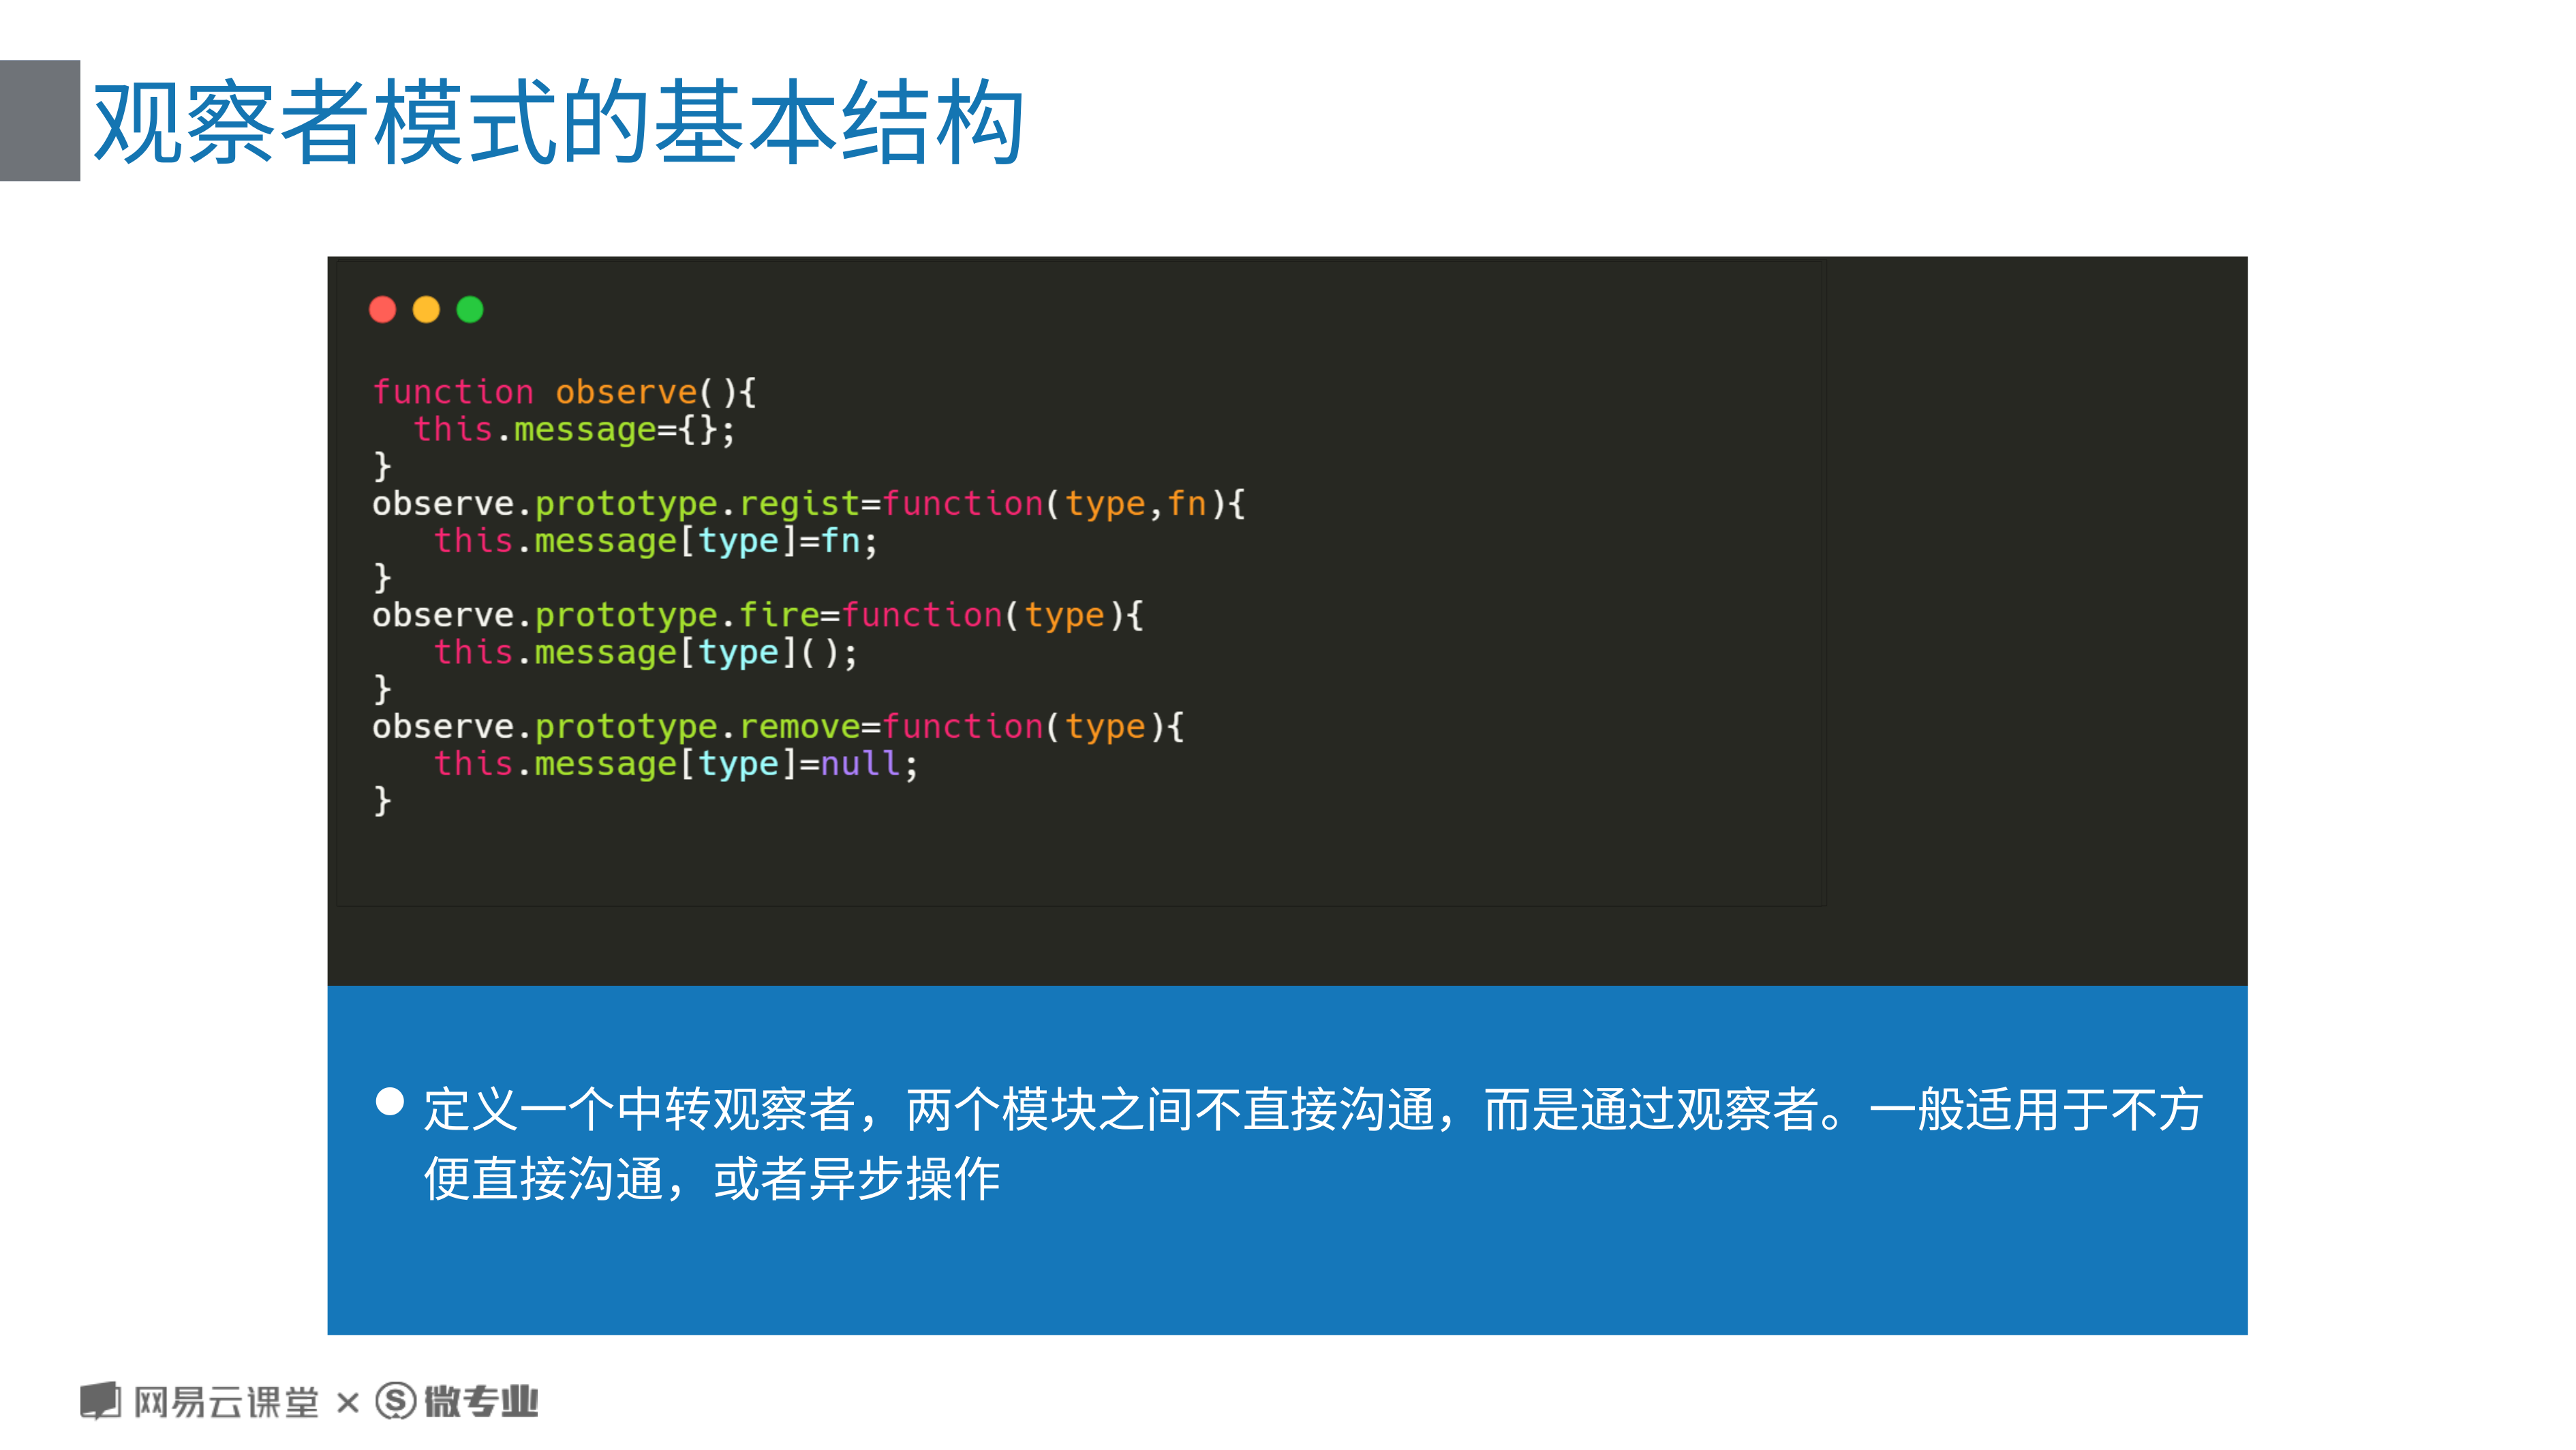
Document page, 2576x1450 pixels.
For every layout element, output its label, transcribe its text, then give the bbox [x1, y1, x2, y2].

text_box 定义一个中转观察者，两个模块之间不直接沟通，而是通过观察者。一般适用于不方便直接沟通，或者异步操作 [367, 1062, 2248, 1211]
text_box function observe(){ this.message={}; } observe.prototype.regist=function(type,fn){ this.message[type]=fn; } observe.prototype.fire=function(type){ this.message[type](); } observe.prototype.remove=function(type){ this.message[type]=null; } [1954, 255, 2250, 987]
picture [214, 157, 1950, 1007]
picture [80, 1380, 538, 1421]
title 观察者模式的基本结构 [80, 58, 2496, 181]
text_box [326, 987, 2250, 1336]
